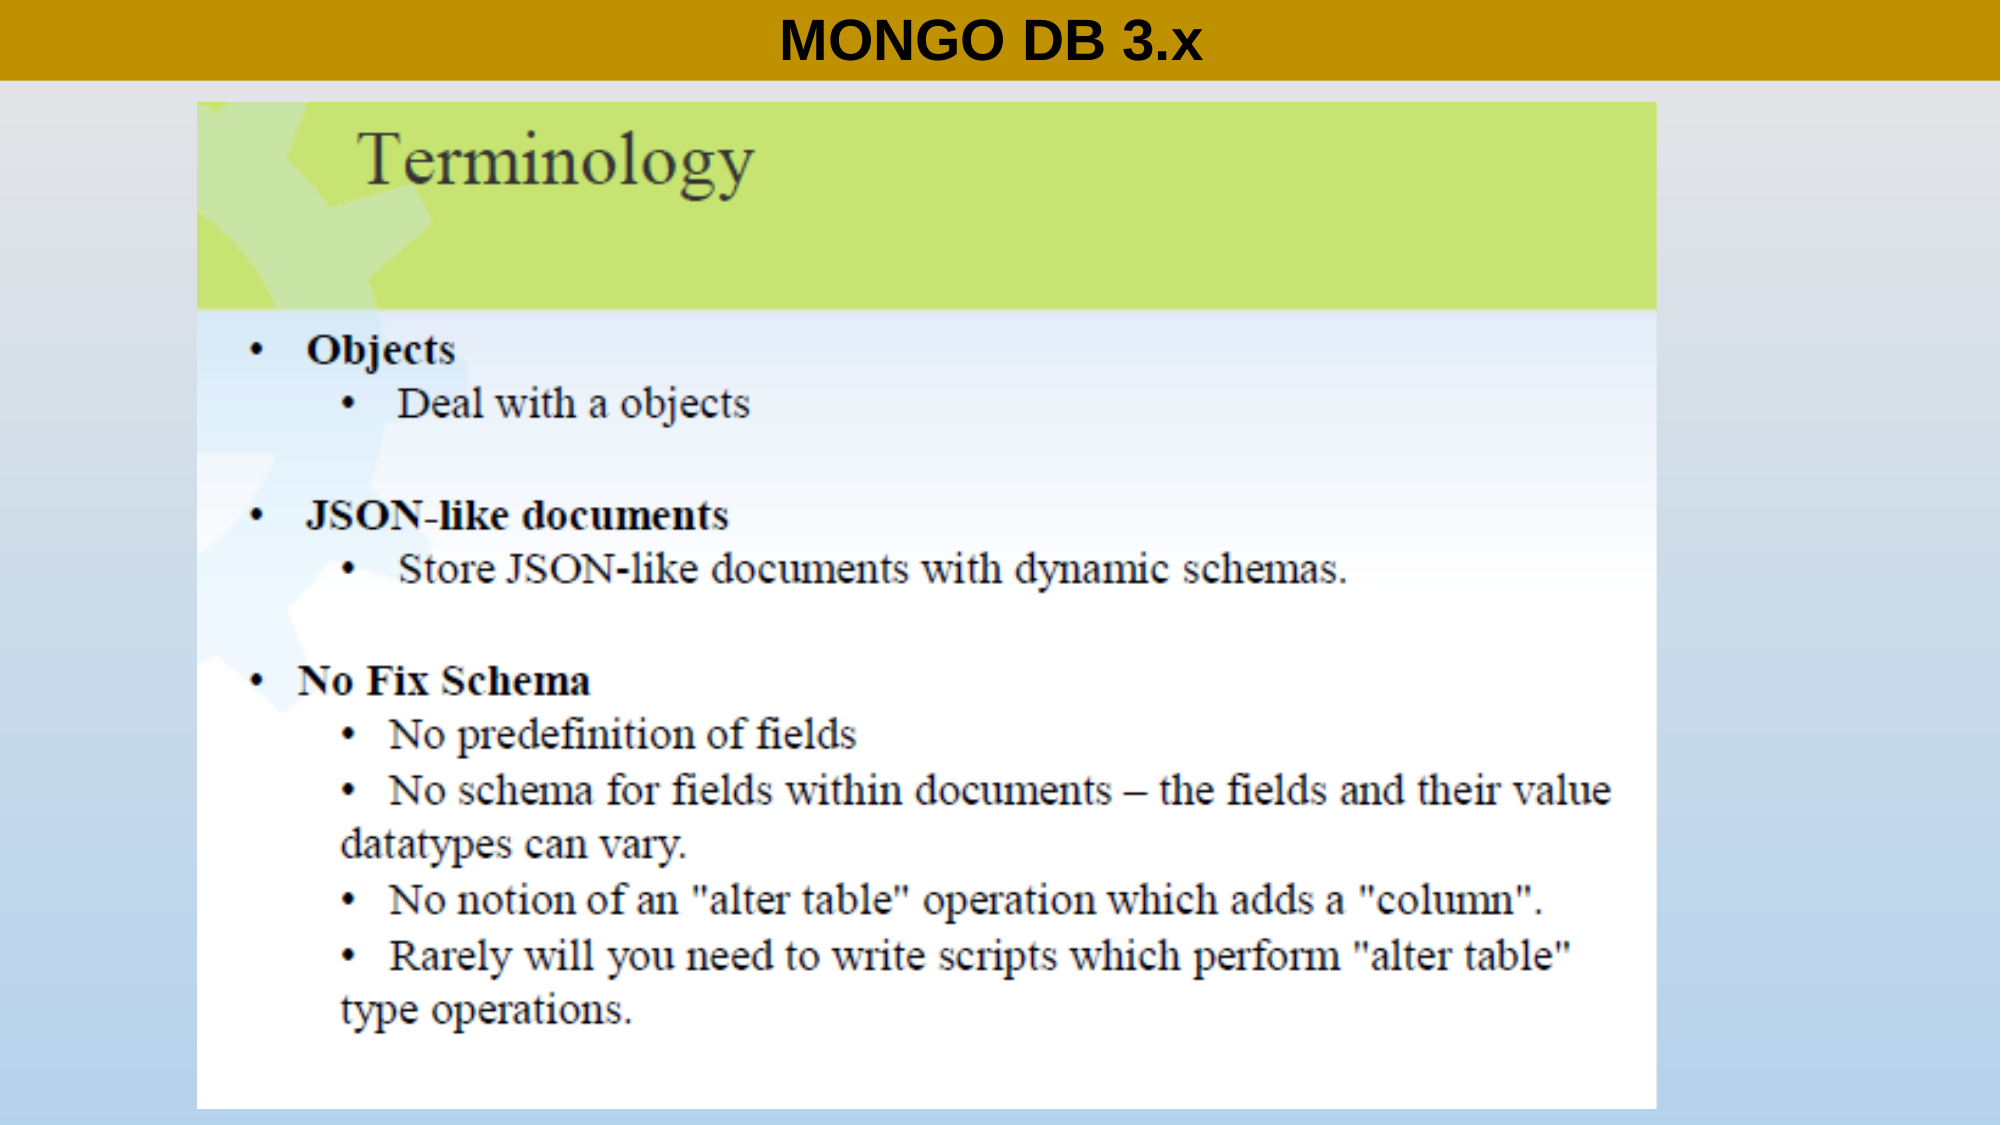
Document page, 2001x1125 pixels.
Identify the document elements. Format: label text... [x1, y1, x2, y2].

title MONGO DB 3.x [0, 0, 2000, 81]
picture [196, 102, 1657, 1109]
text_box [53, 80, 1903, 834]
